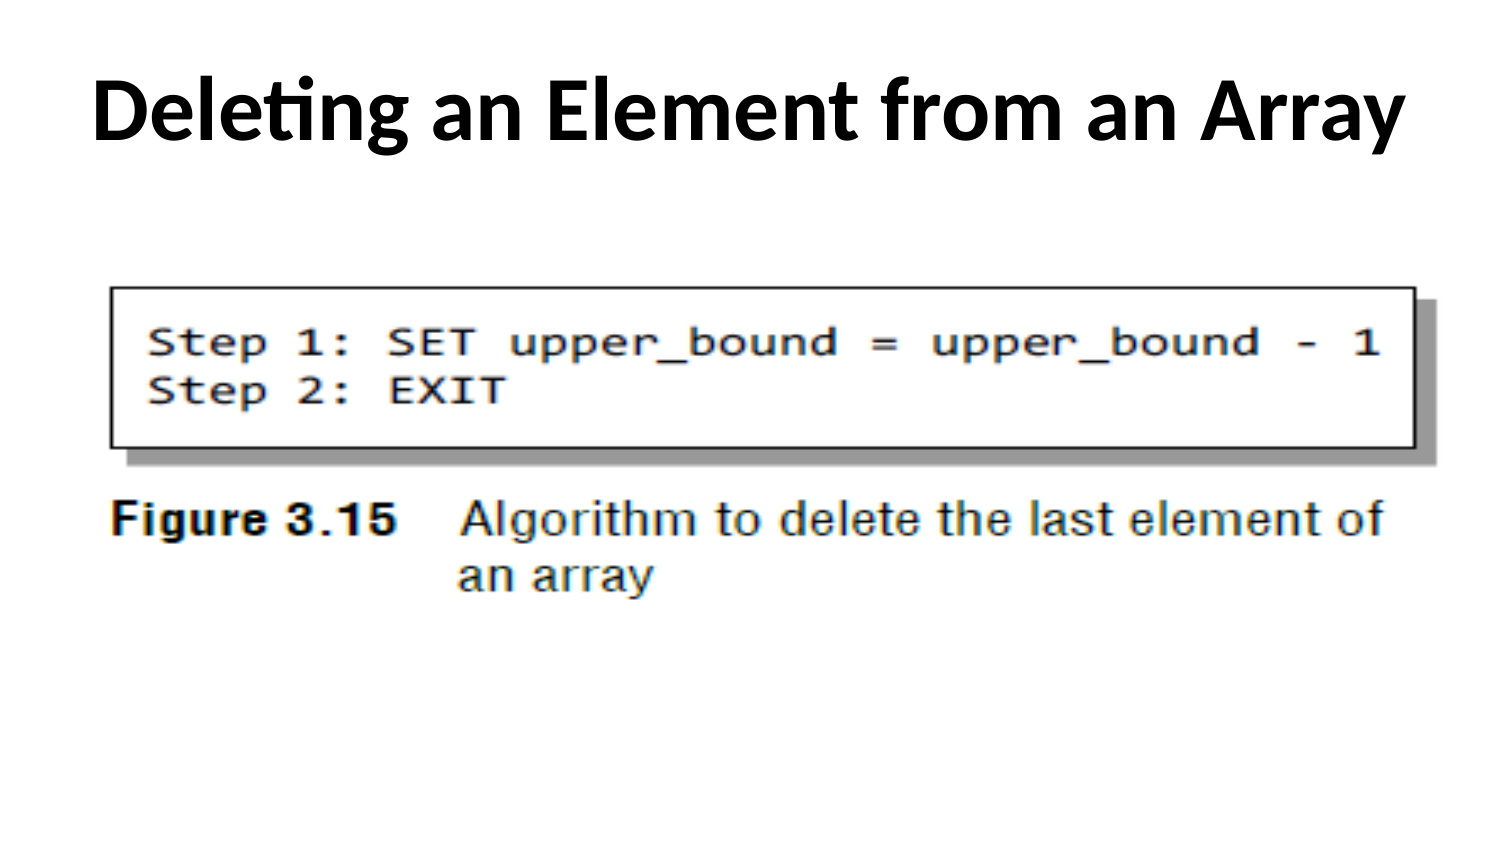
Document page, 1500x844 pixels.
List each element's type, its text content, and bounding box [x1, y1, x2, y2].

title Deleting an Element from an Array [75, 33, 1425, 175]
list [84, 267, 1476, 610]
